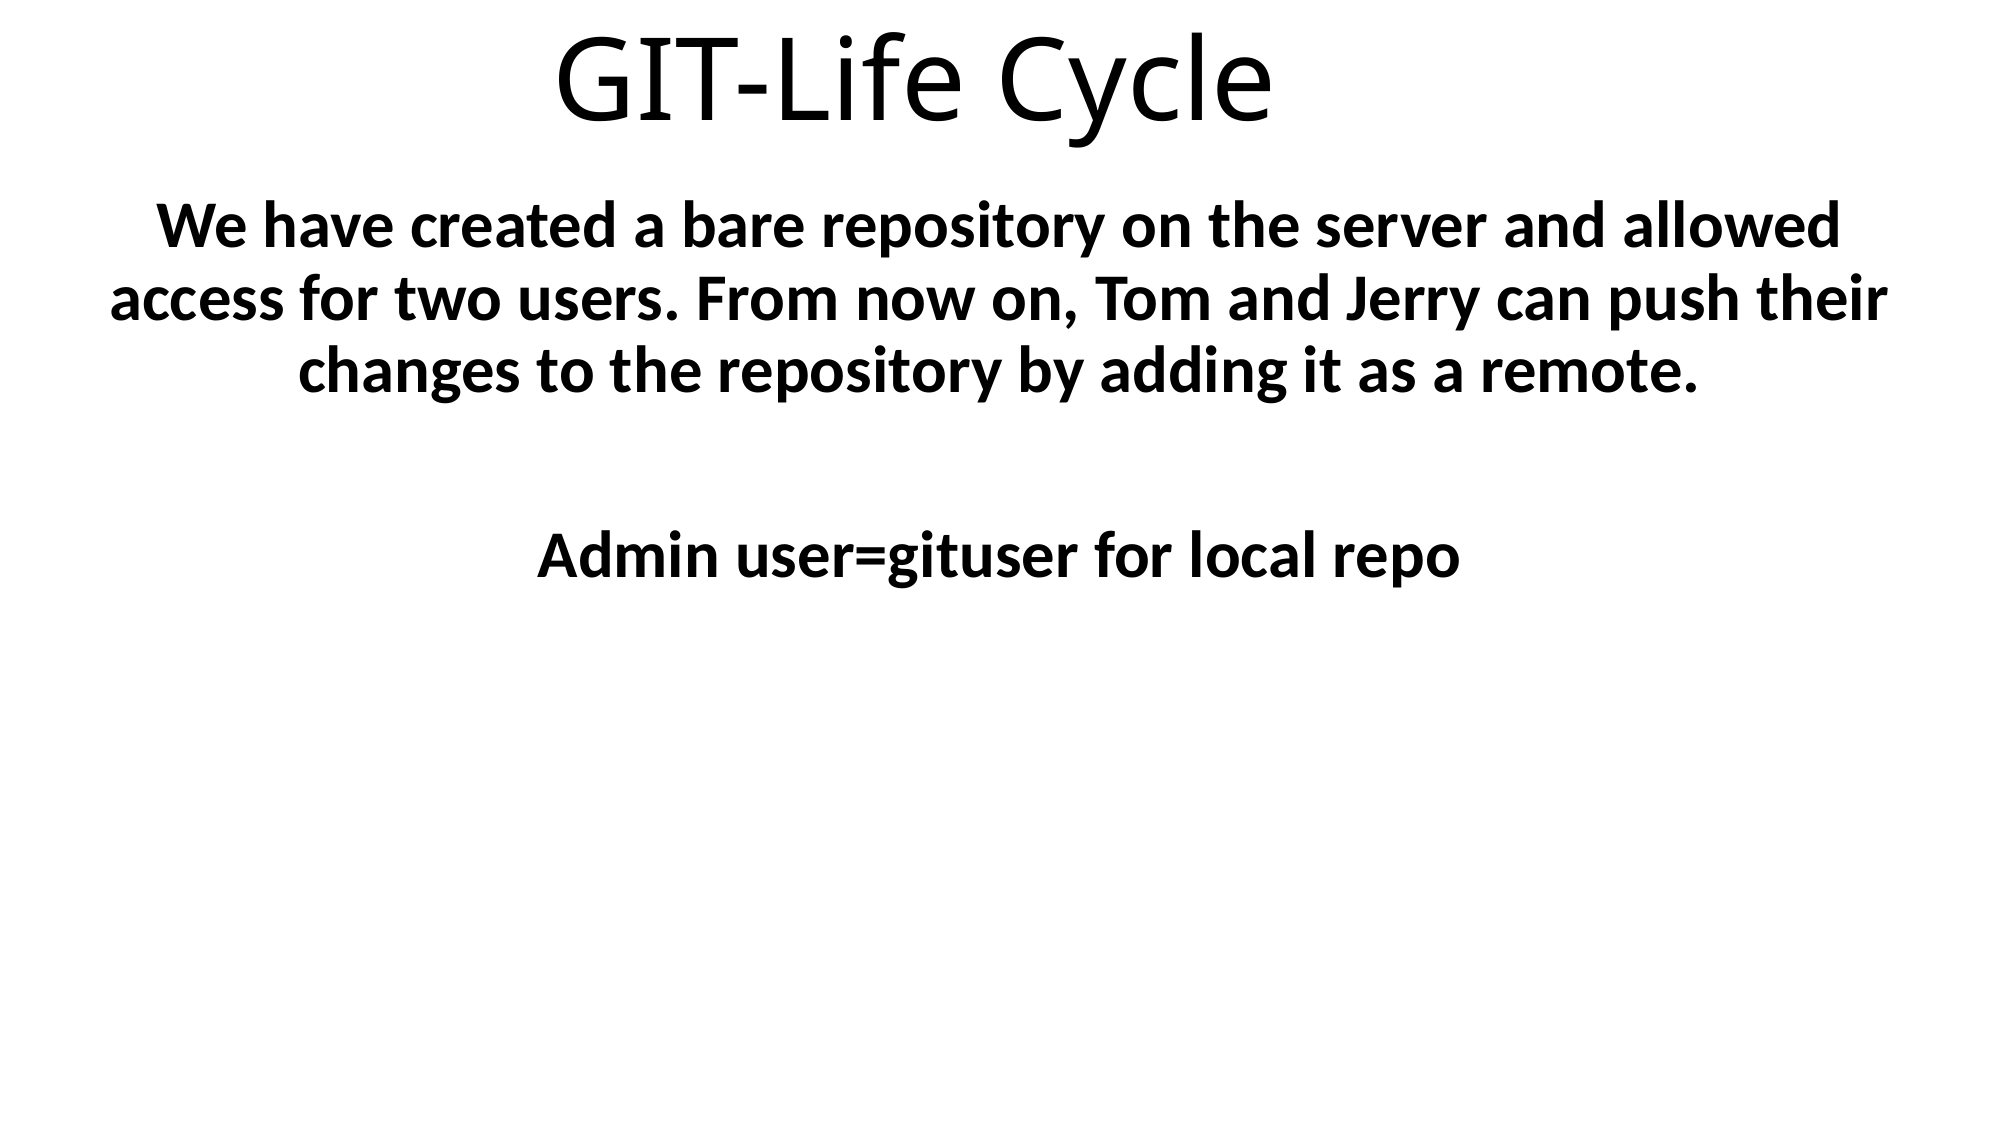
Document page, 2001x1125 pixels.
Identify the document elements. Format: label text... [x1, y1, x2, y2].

subtitle We have created a bare repository on the server and allowed access for two users. From now on, Tom and Jerry can push their changes to the repository by adding it as a remote. Admin user=gituser for local repo [50, 182, 1950, 1075]
title GIT-Life Cycle [164, 13, 1665, 153]
